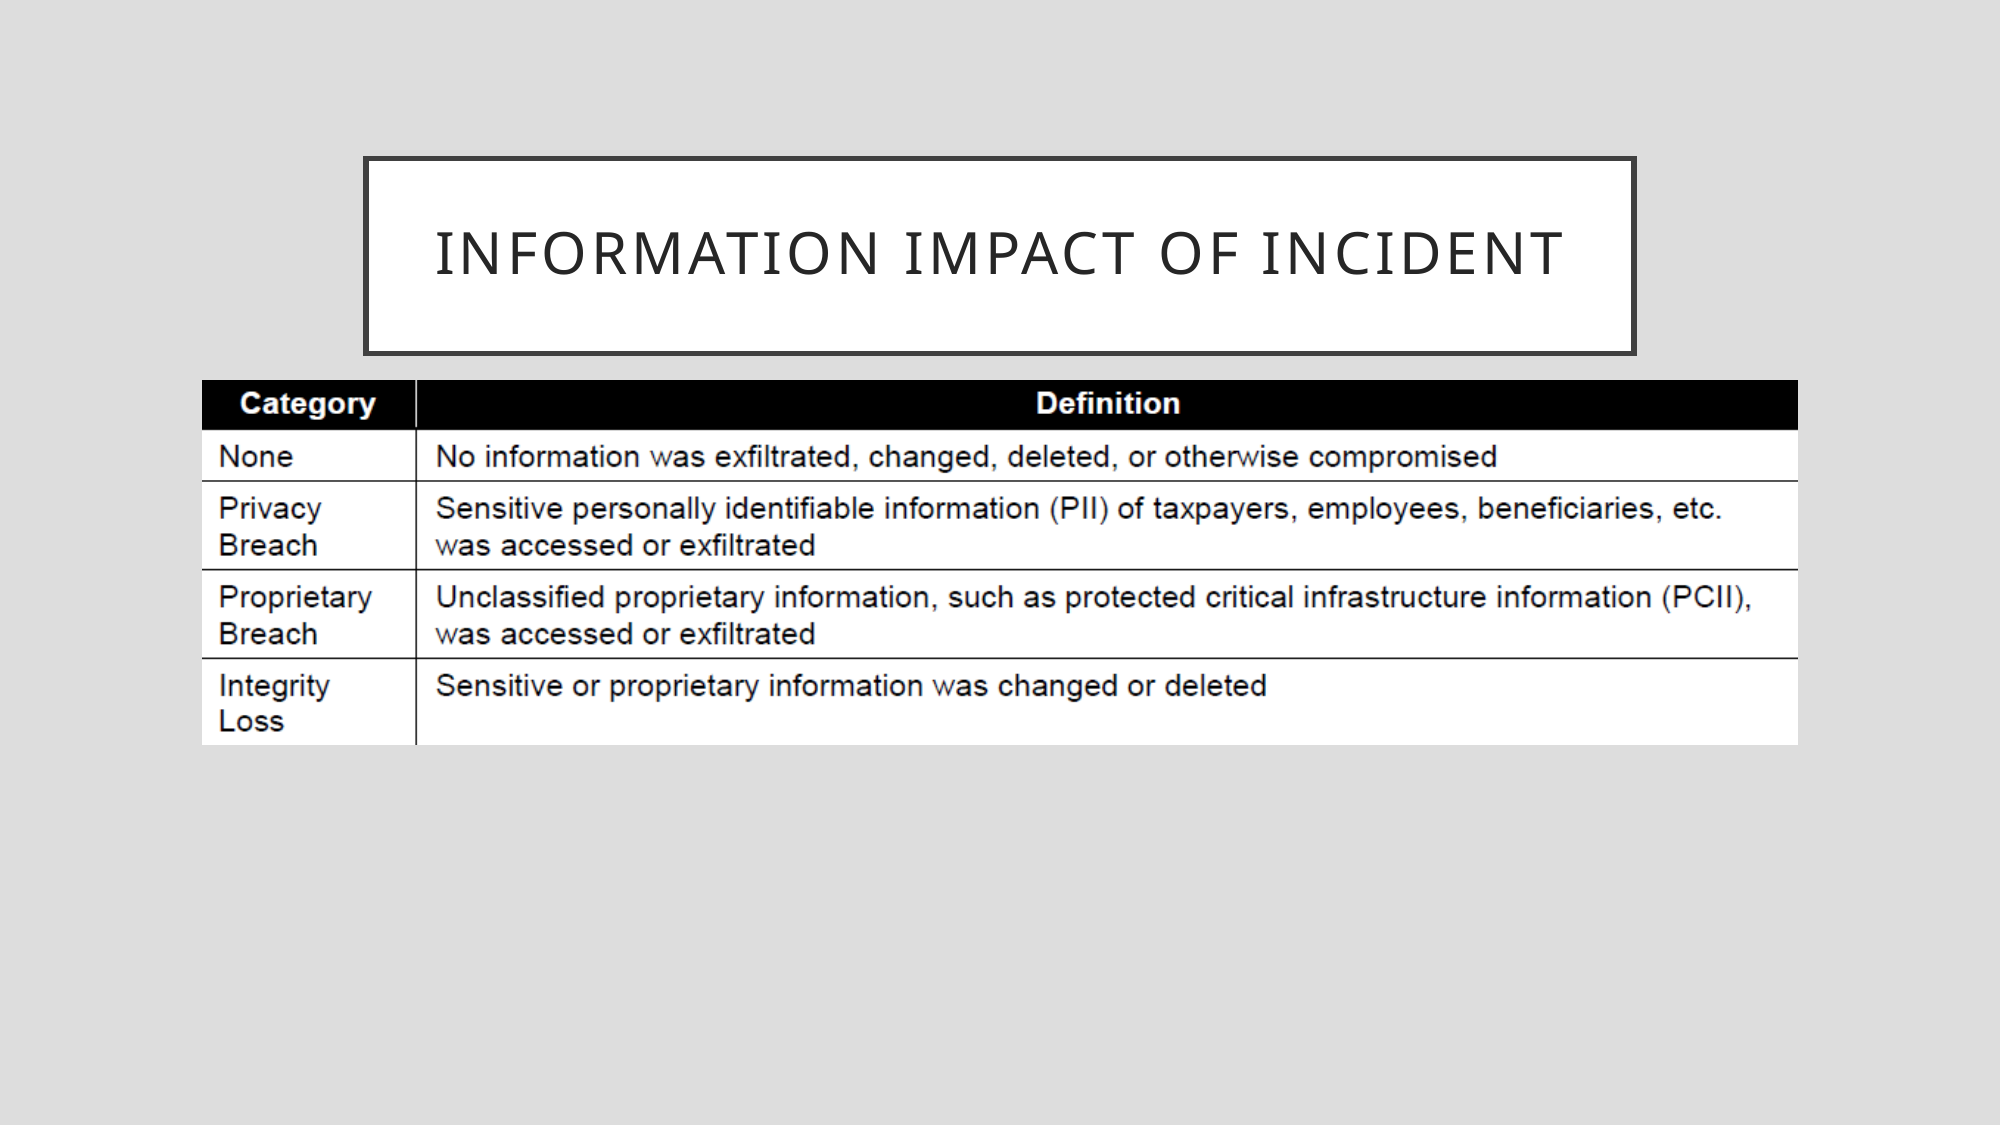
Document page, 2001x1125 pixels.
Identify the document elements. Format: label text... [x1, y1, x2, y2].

title Information impact of incident [363, 156, 1637, 356]
picture [202, 380, 1798, 745]
